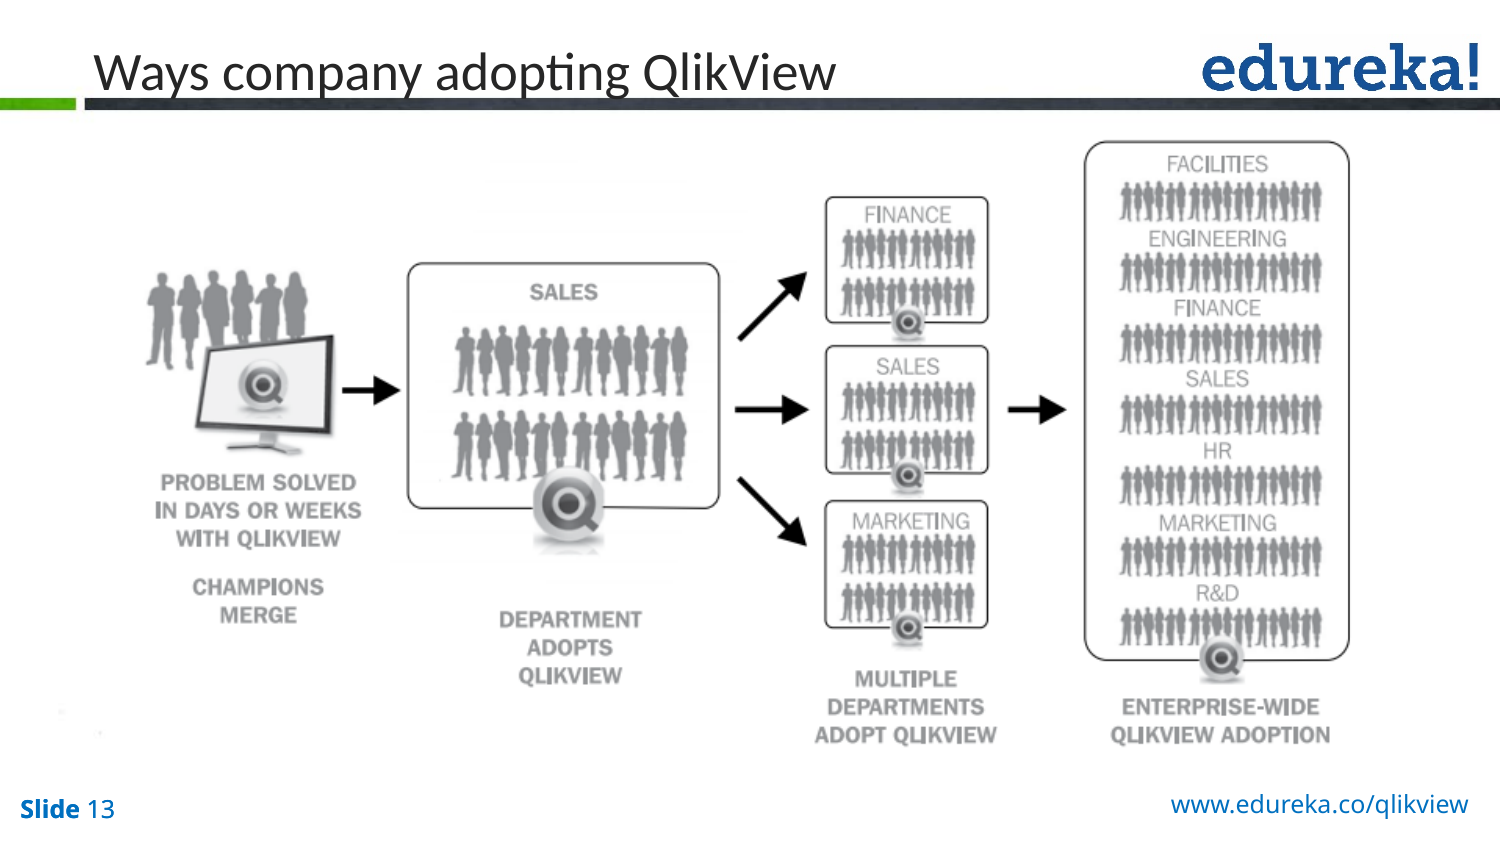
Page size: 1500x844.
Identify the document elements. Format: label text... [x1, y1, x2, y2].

title Ways company adopting QlikView [78, 26, 1373, 112]
picture [0, 0, 1500, 844]
